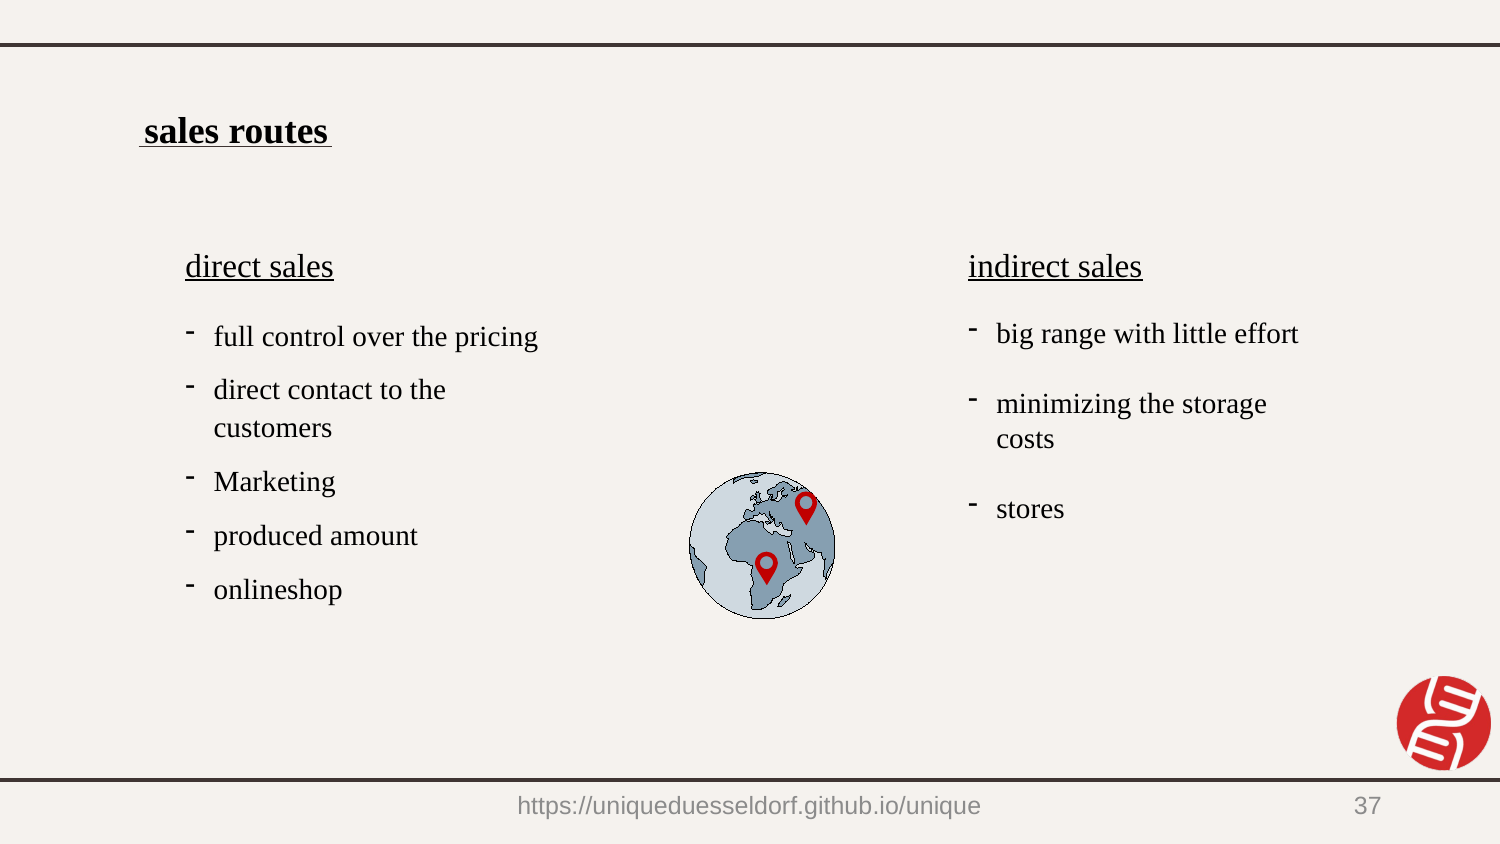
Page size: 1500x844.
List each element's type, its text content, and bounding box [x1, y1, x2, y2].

picture [1396, 676, 1491, 771]
text_box big range with little effort minimizing the storage costs stores [953, 306, 1341, 532]
text_box sales routes [129, 98, 393, 159]
footer https://uniqueduesseldorf.github.io/unique [496, 782, 1004, 828]
text_box indirect sales [953, 236, 1227, 292]
text_box direct sales [170, 236, 403, 292]
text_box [680, 472, 845, 620]
slide_number 37 [1059, 782, 1397, 828]
text_box full control over the pricing direct contact to the customers Marketing produced amount onlineshop [170, 307, 572, 667]
